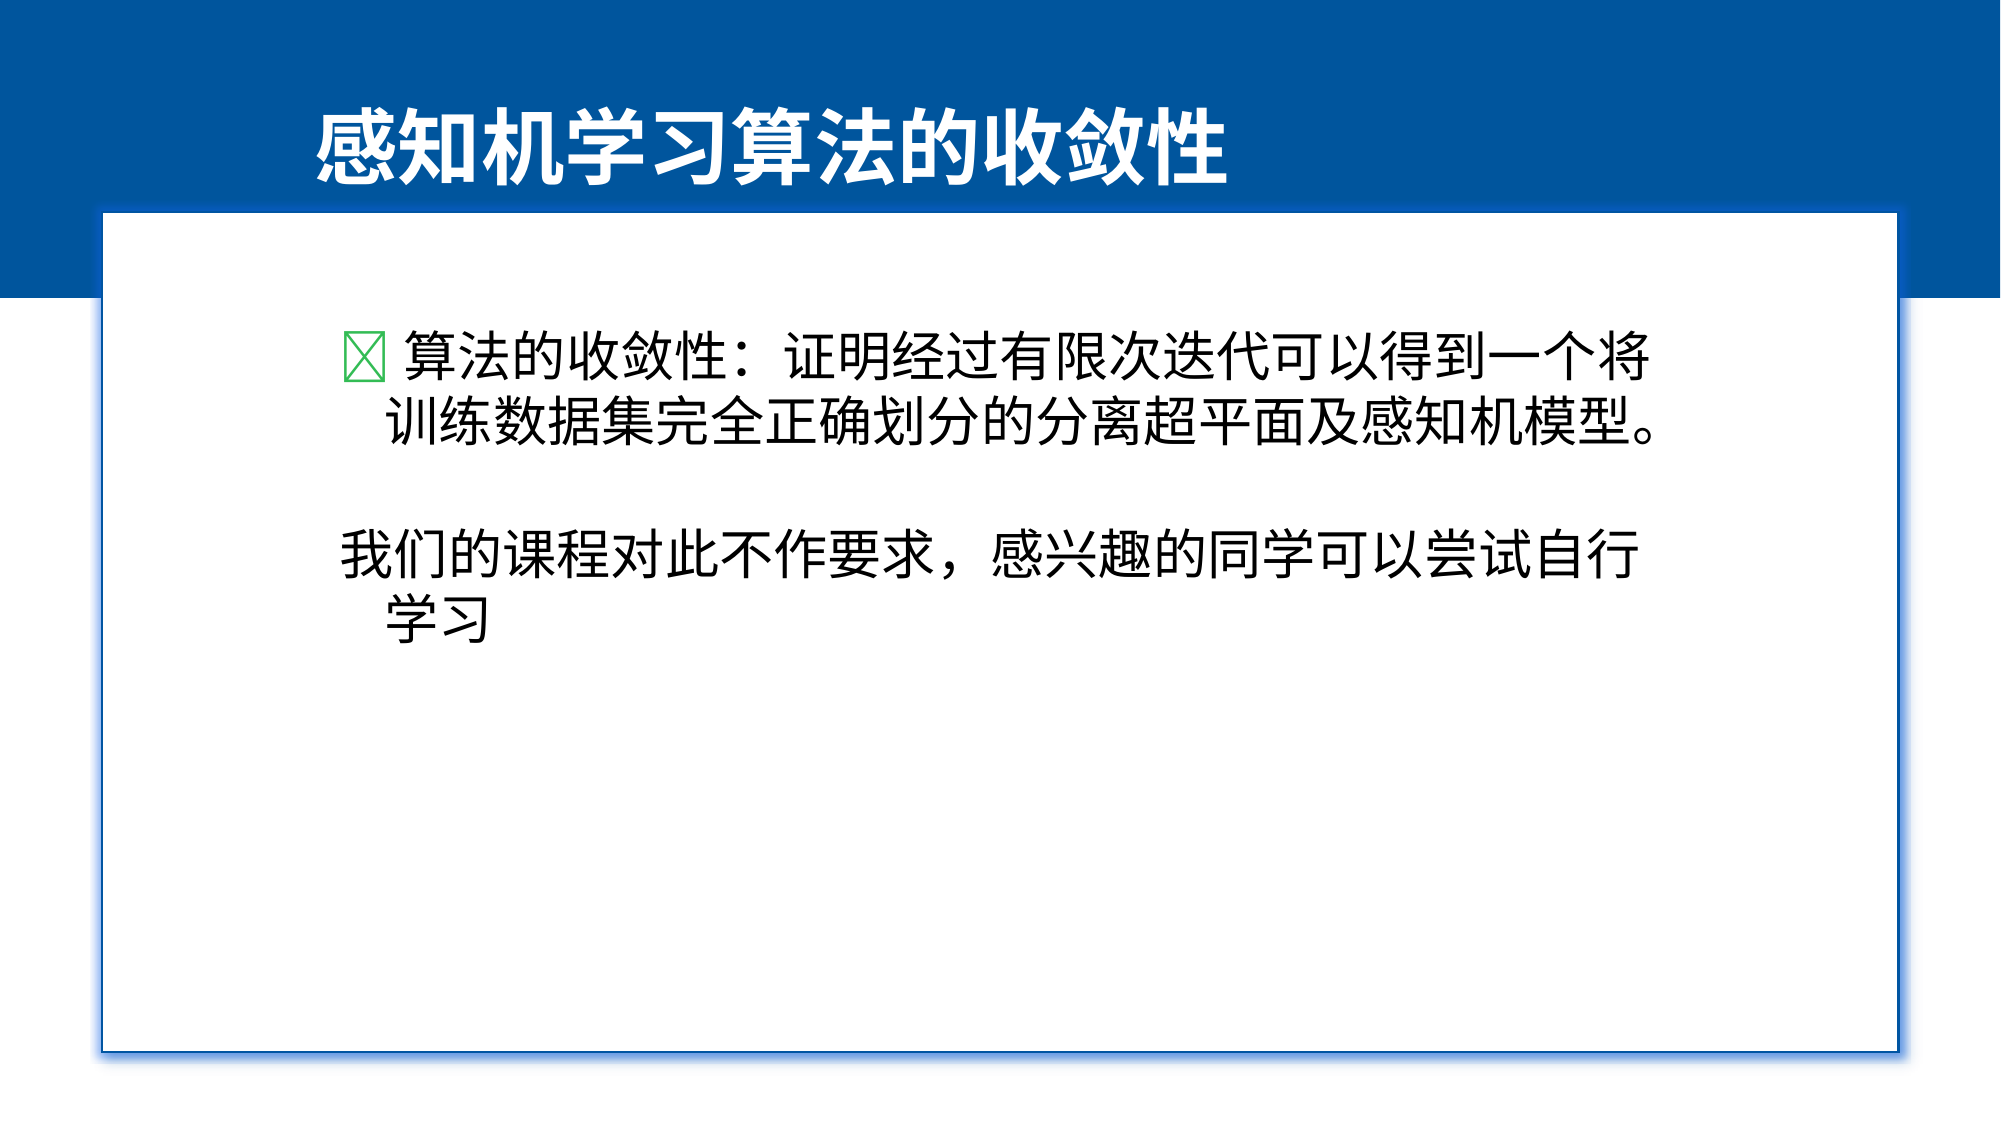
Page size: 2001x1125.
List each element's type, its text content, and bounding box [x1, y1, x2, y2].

text_box 算法的收敛性：证明经过有限次迭代可以得到一个将 训练数据集完全正确划分的分离超平面及感知机模型。 我们的课程对此不作要求，感兴趣的同学可以尝试自行学习 [337, 320, 1687, 725]
title 感知机学习算法的收敛性 [312, 49, 1359, 240]
